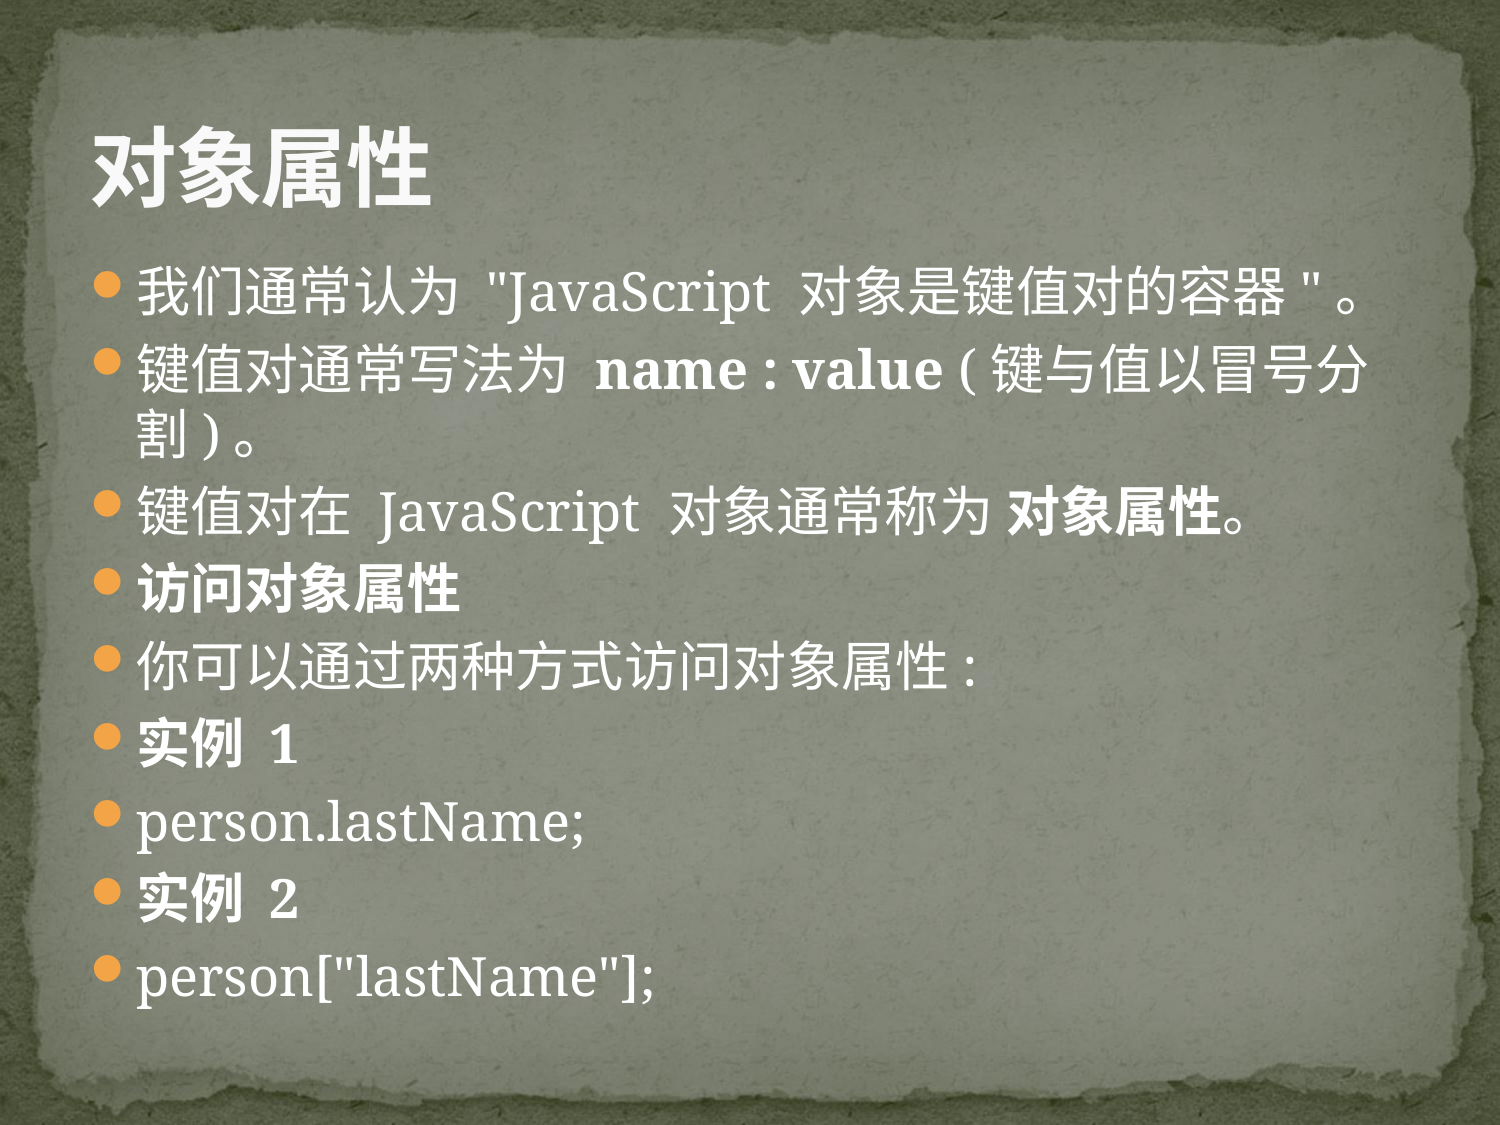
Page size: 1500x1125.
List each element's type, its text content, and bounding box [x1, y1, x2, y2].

title 对象属性 [74, 24, 1425, 225]
list 我们通常认为 "JavaScript 对象是键值对的容器"。 键值对通常写法为 name : value (键与值以冒号分割)。 键值对在 JavaScript 对象通常称为 对象属性。 访问对象属性 你可以通过两种方式访问对象属性: 实例 1 person.lastName; 实例 2 person["lastName"]; [74, 249, 1426, 1001]
picture [0, 0, 1500, 1125]
